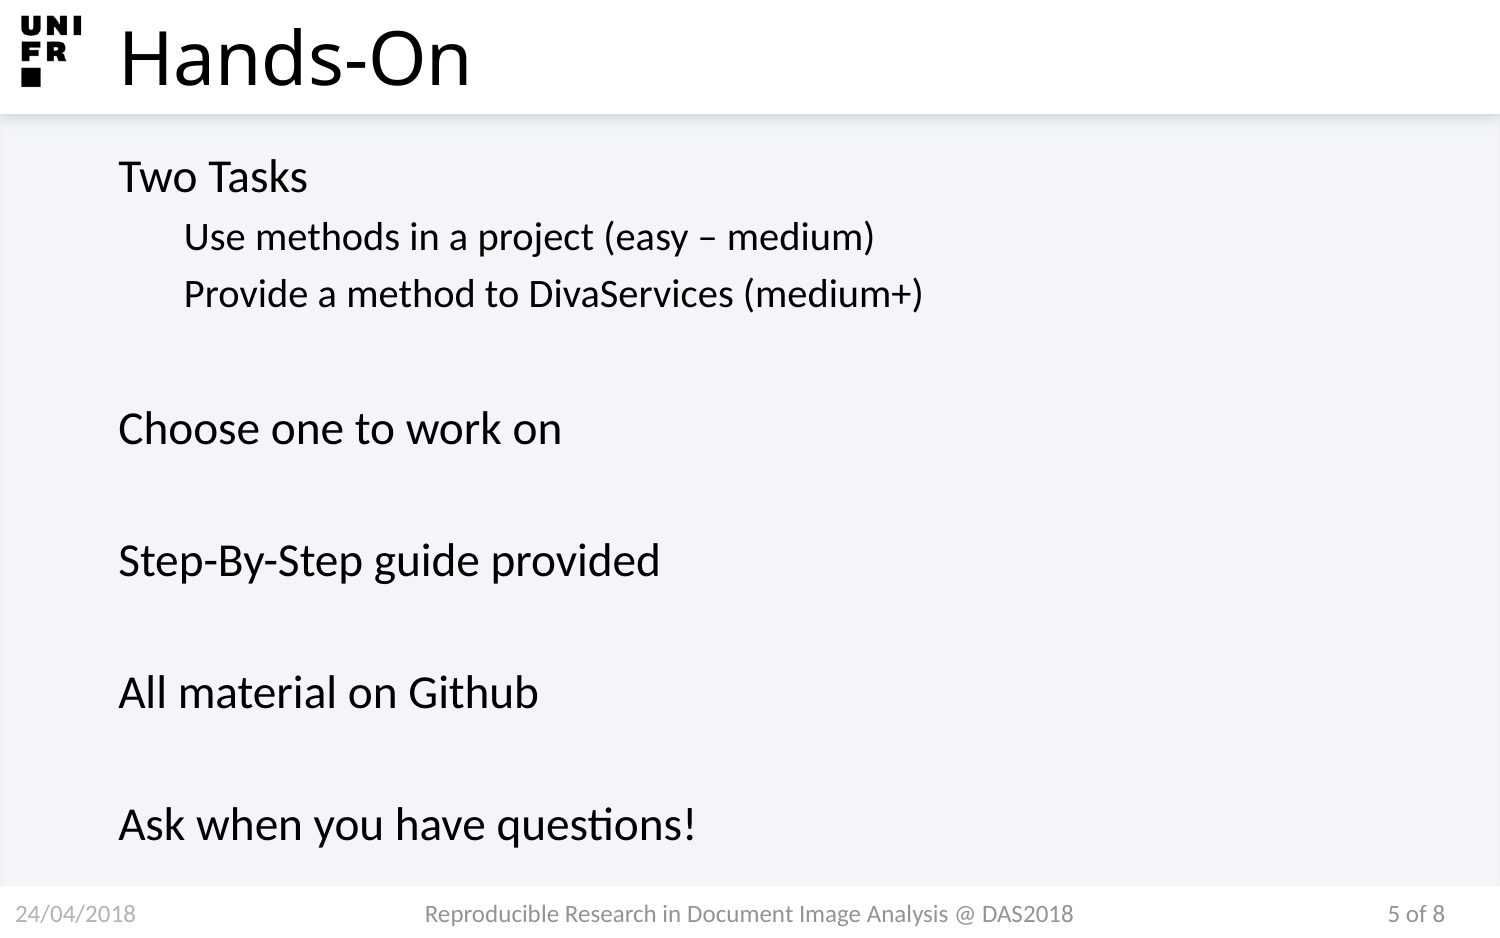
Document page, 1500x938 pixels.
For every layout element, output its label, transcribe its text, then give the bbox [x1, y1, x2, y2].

footer Reproducible Research in Document Image Analysis @ DAS2018 [174, 887, 1326, 938]
picture [0, 0, 104, 94]
slide_number 5 of 8 [1328, 887, 1461, 938]
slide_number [0, 887, 172, 938]
list Two Tasks Use methods in a project (easy – medium) Provide a method to DivaServices (medium+) Choose one to work on Step-By-Step guide provided All material on Github Ask when you have questions! [103, 138, 1425, 859]
title Hands-On [103, 8, 1425, 103]
picture [0, 114, 1500, 886]
